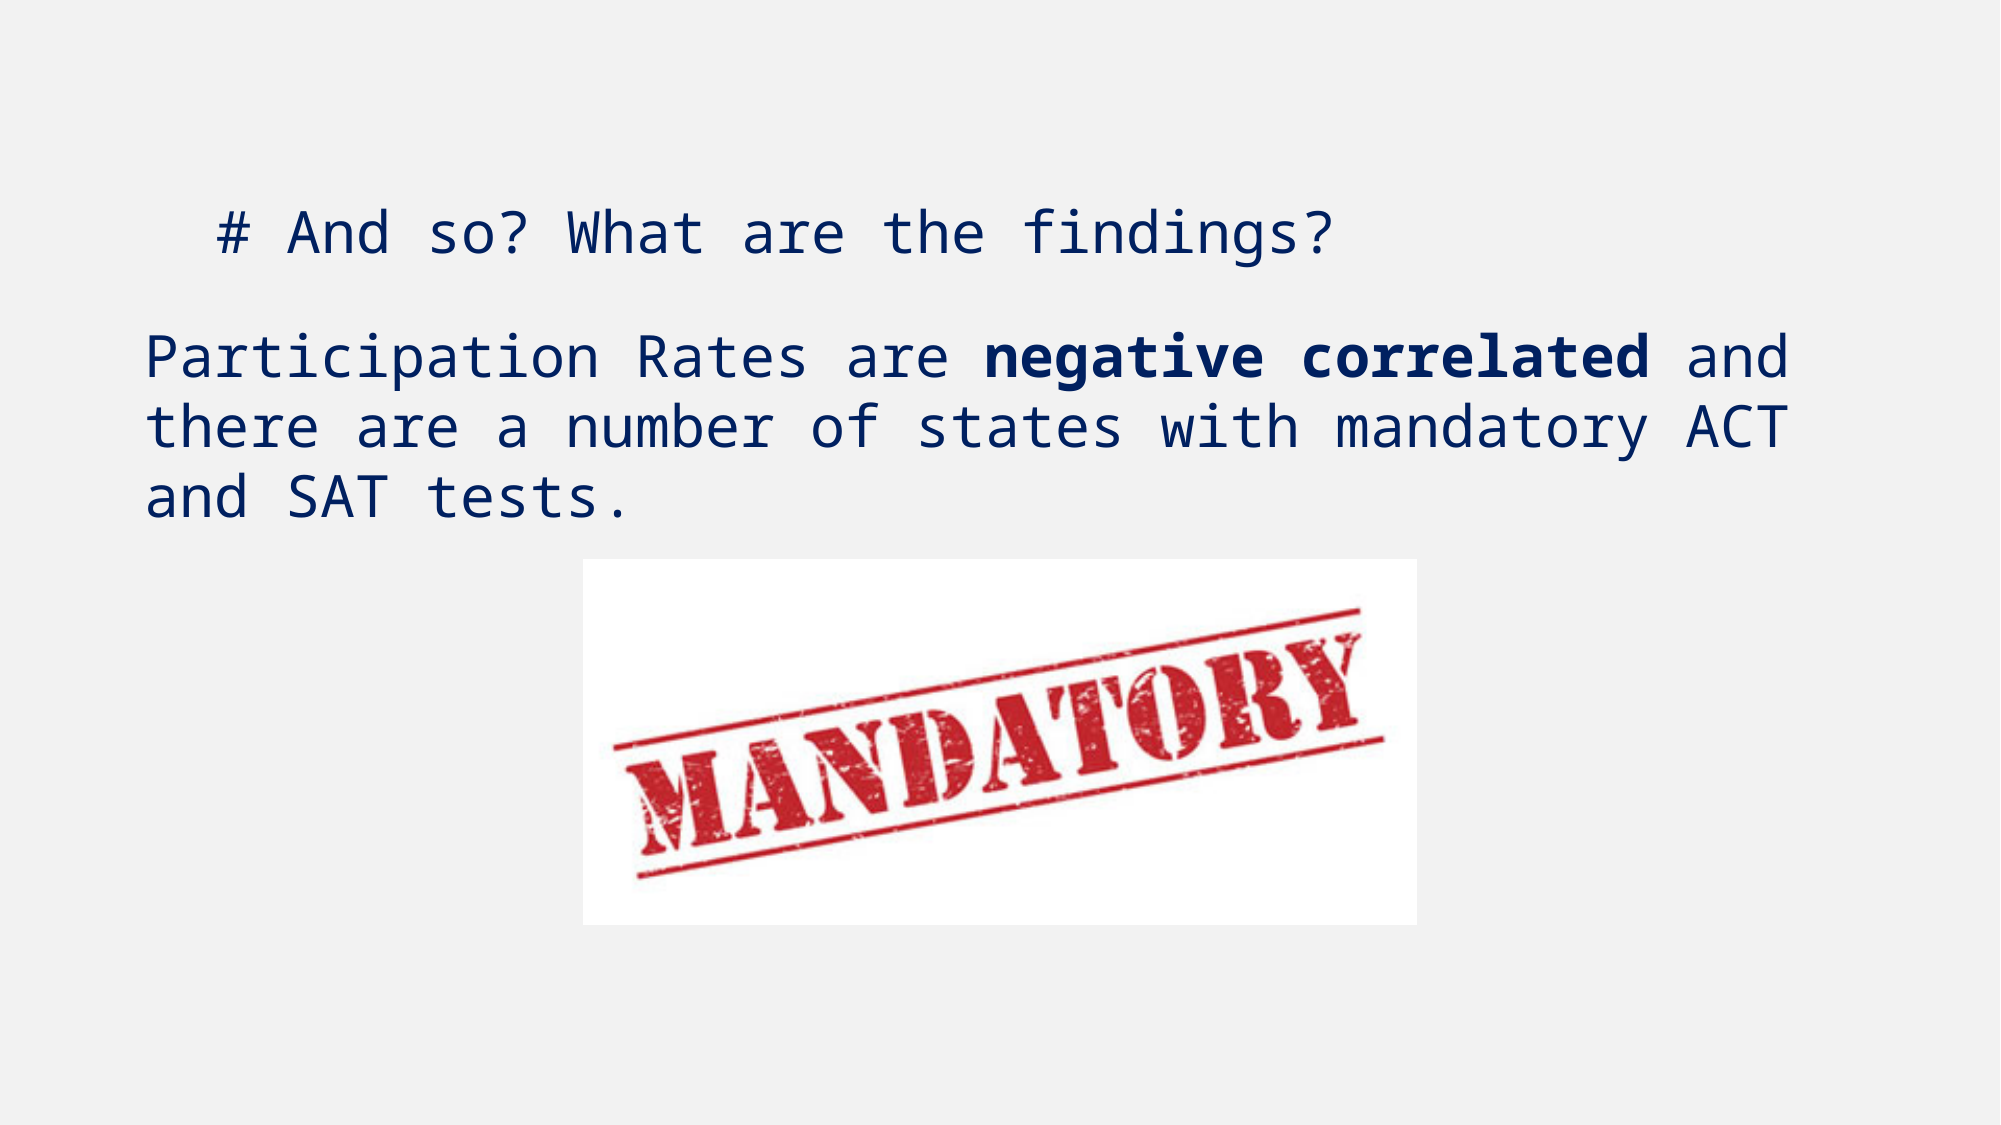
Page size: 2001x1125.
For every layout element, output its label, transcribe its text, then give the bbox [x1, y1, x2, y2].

text_box Participation Rates are negative correlated and there are a number of states with mandatory ACT and SAT tests. [130, 311, 1938, 537]
picture [583, 559, 1417, 925]
text_box # And so? What are the findings? [201, 187, 2000, 273]
